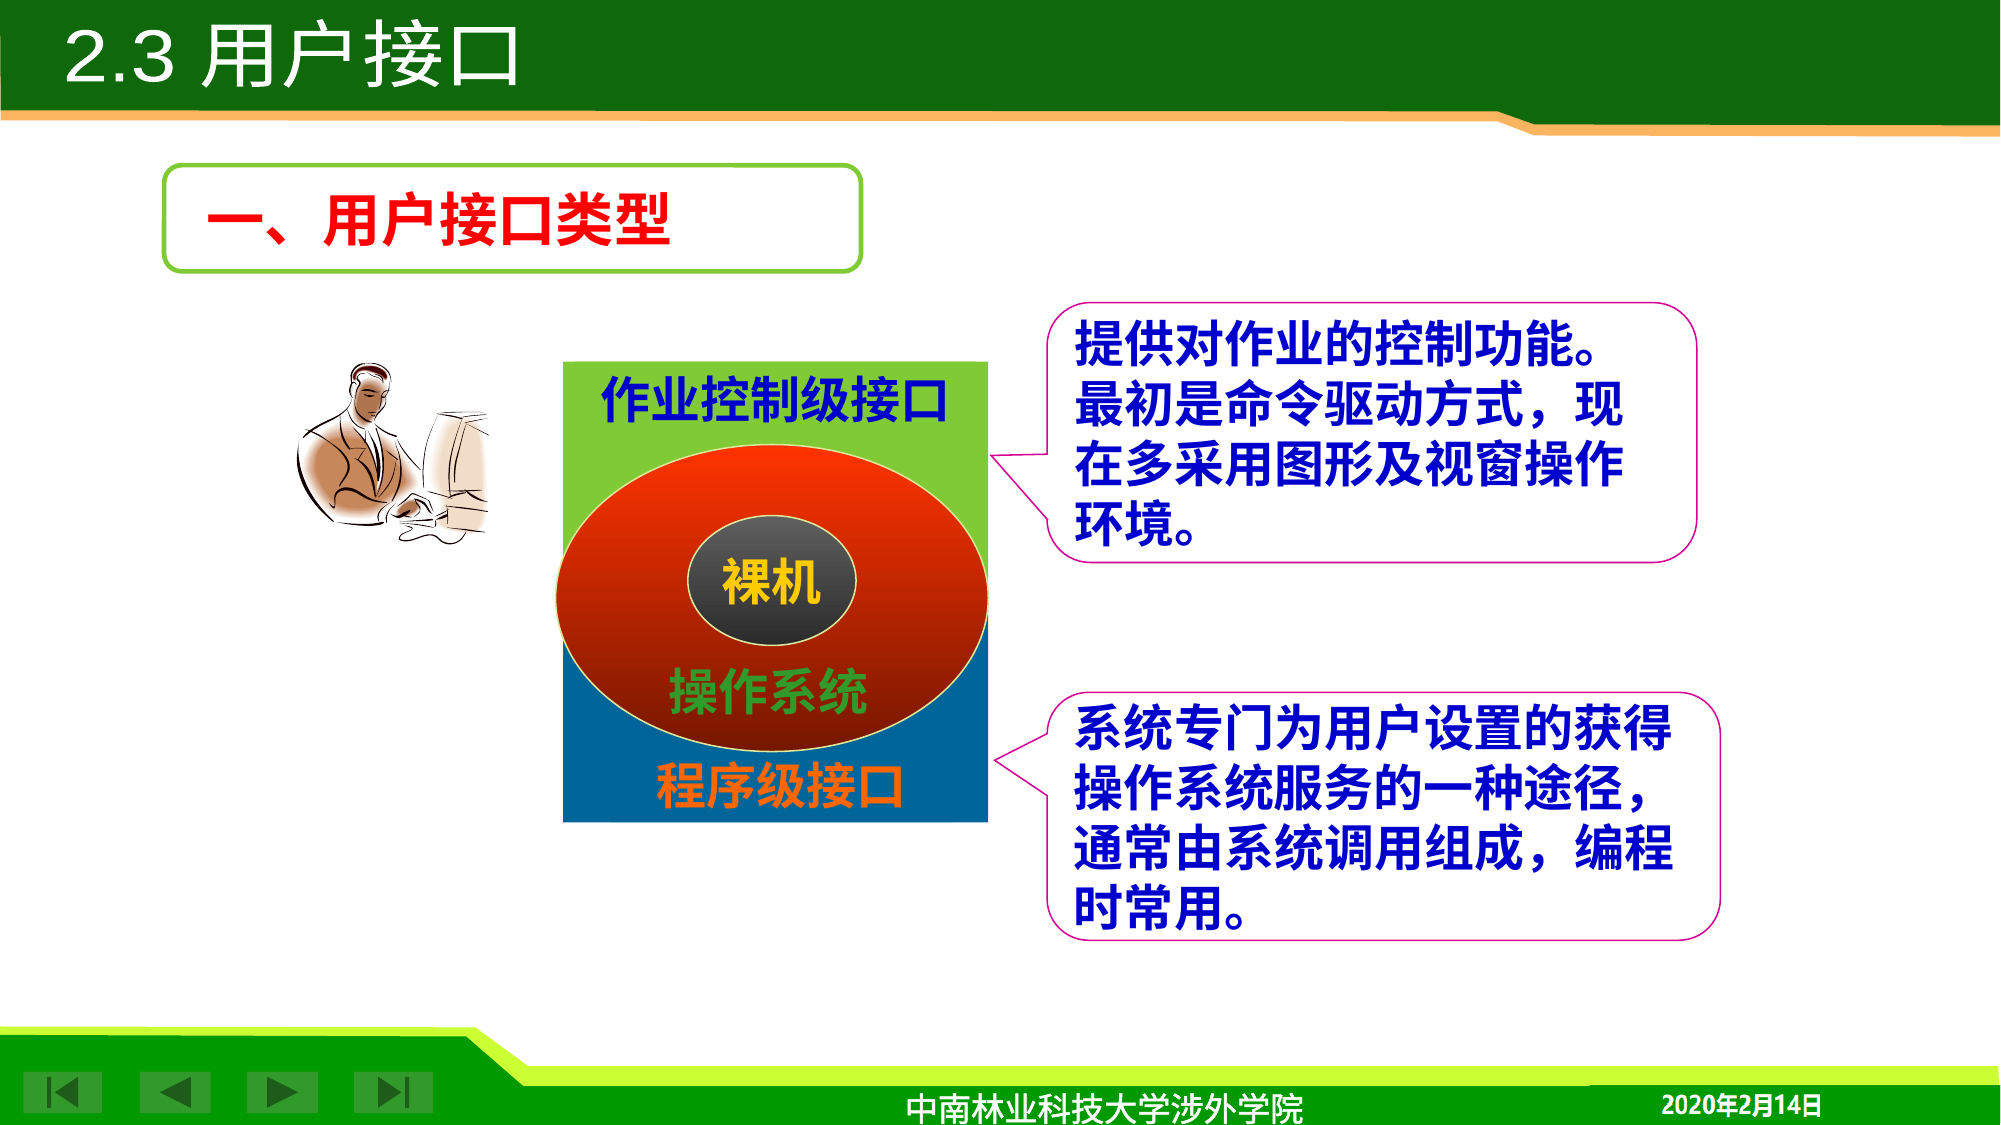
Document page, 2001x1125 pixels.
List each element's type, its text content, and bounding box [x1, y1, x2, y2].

text_box 系统专门为用户设置的获得操作系统服务的一种途径，通常由系统调用组成，编程时常用。 [994, 692, 1721, 941]
text_box 提供对作业的控制功能。最初是命令驱动方式，现在多采用图形及视窗操作环境。 [991, 302, 1697, 563]
text_box 一、用户接口类型 [191, 175, 861, 261]
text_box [291, 361, 989, 752]
text_box [164, 165, 860, 272]
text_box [562, 752, 989, 823]
